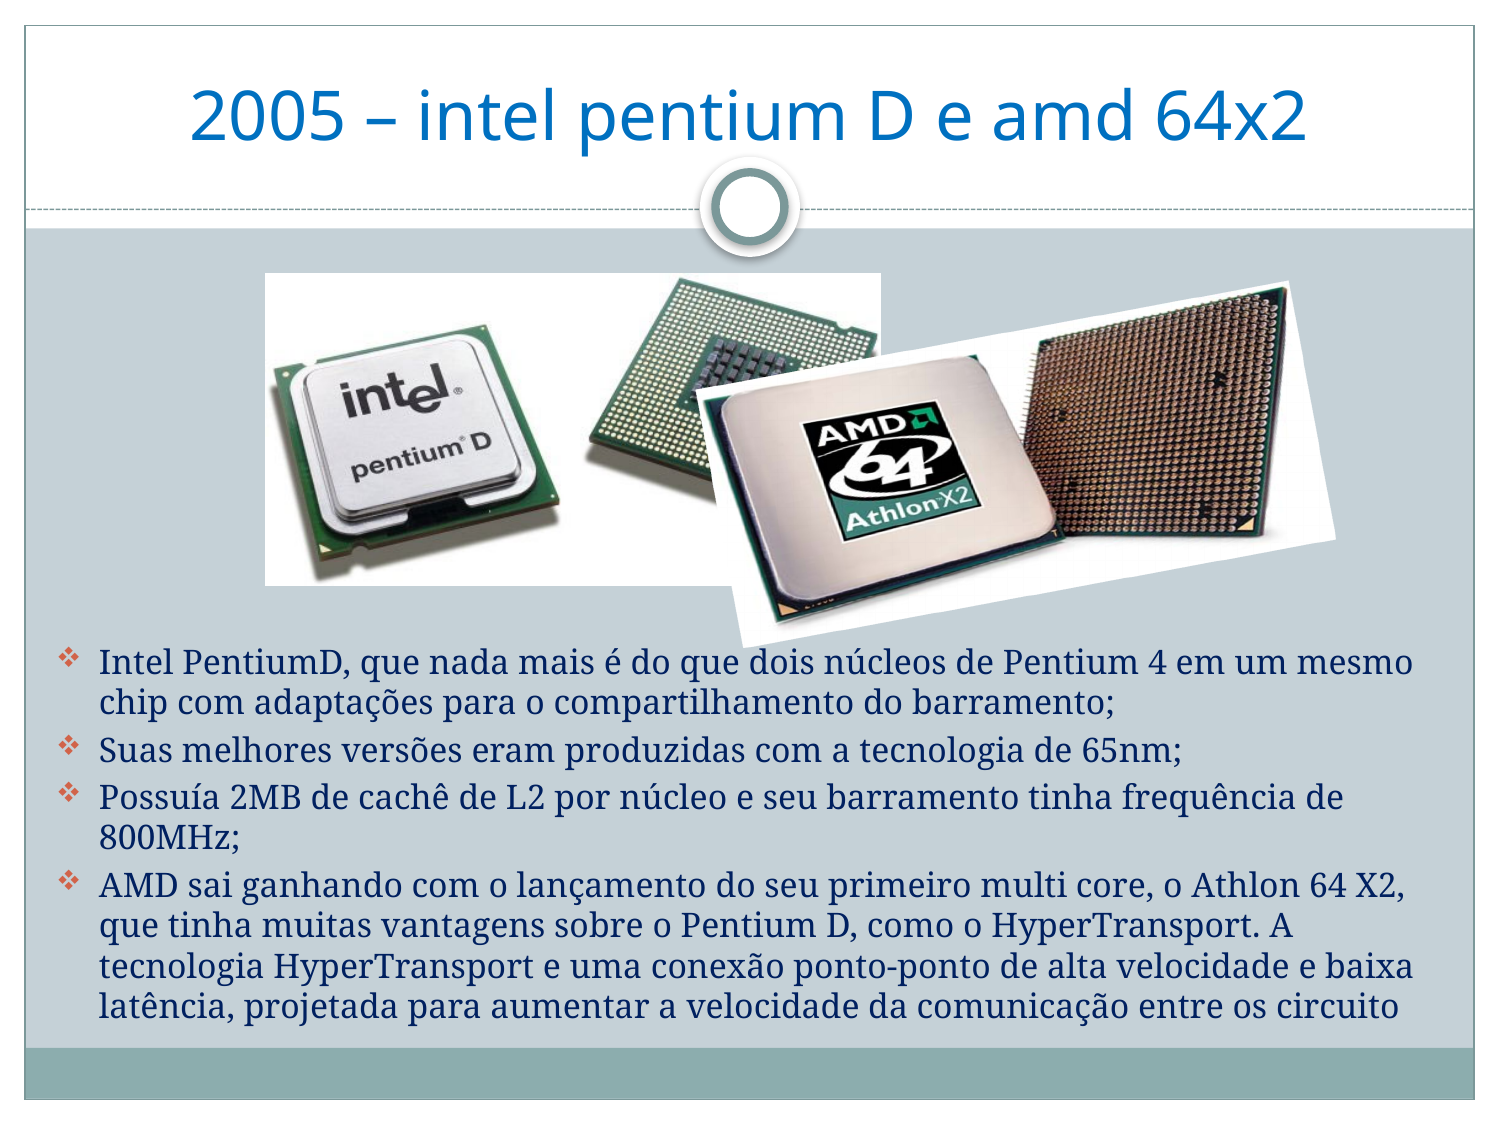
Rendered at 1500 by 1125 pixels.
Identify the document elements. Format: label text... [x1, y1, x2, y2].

picture [265, 273, 1335, 647]
title 2005 – intel pentium D e amd 64x2 [49, 37, 1450, 162]
list Intel PentiumD, que nada mais é do que dois núcleos de Pentium 4 em um mesmo chip com adaptações para o compartilhamento do barramento; Suas melhores versões eram produzidas com a tecnologia de 65nm; Possuía 2MB de cachê de L2 por núcleo e seu barramento tinha frequência de 800MHz; AMD sai ganhando com o lançamento do seu primeiro multi core, o Athlon 64 X2, que tinha muitas vantagens sobre o Pentium D, como o HyperTransport. A tecnologia HyperTransport e uma conexão ponto-ponto de alta velocidade e baixa latência, projetada para aumentar a velocidade da comunicação entre os circuito [41, 633, 1462, 1035]
